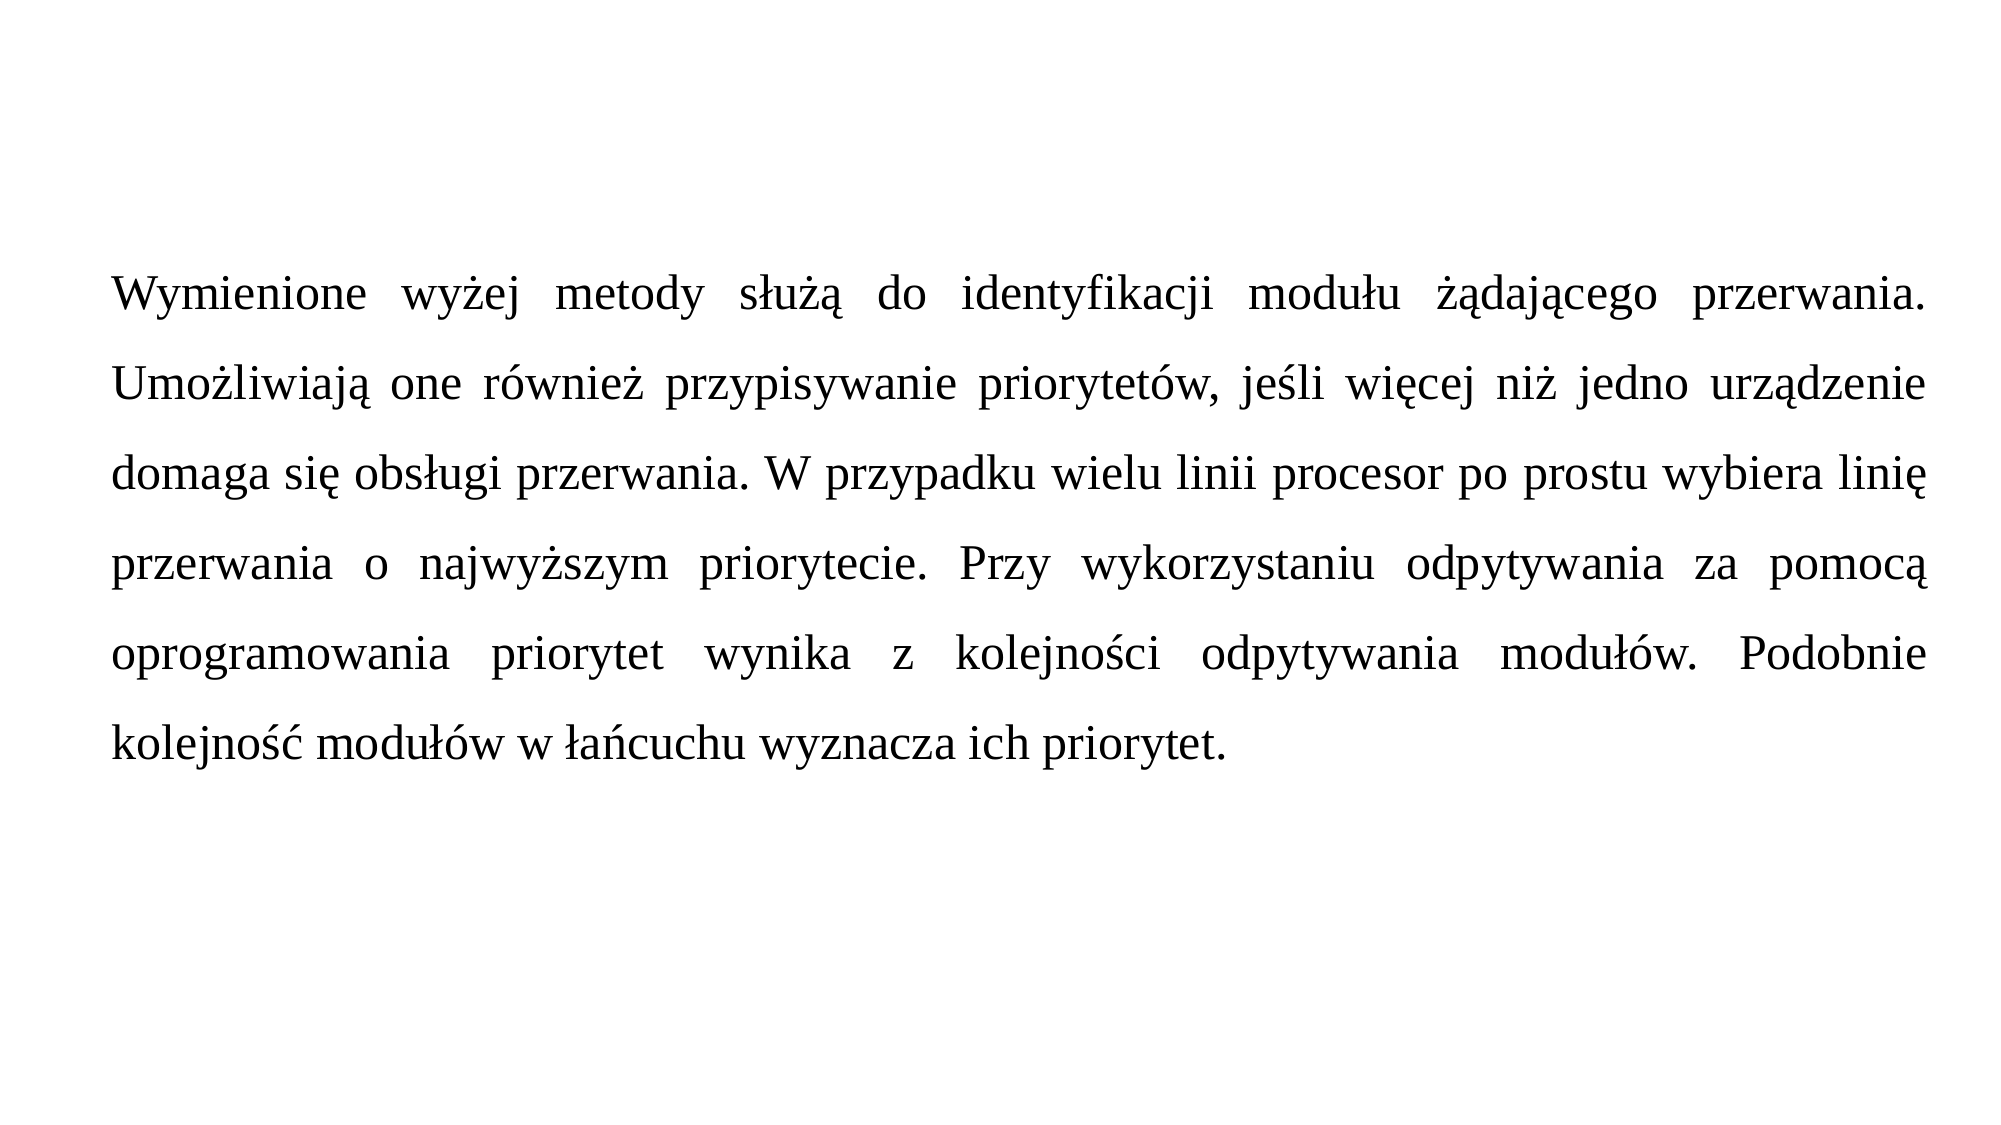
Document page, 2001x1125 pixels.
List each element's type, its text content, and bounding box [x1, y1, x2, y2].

text_box Wymienione wyżej metody służą do identyfikacji modułu żądającego przerwania. Umożliwiają one również przypisywanie priorytetów, jeśli więcej niż jedno urządzenie domaga się obsługi przerwania. W przypadku wielu linii procesor po prostu wybiera linię przerwania o najwyższym priorytecie. Przy wykorzystaniu odpytywania za pomocą oprogramowania priorytet wynika z kolejności odpytywania modułów. Podobnie kolejność modułów w łańcuchu wyznacza ich priorytet. [97, 221, 1944, 777]
